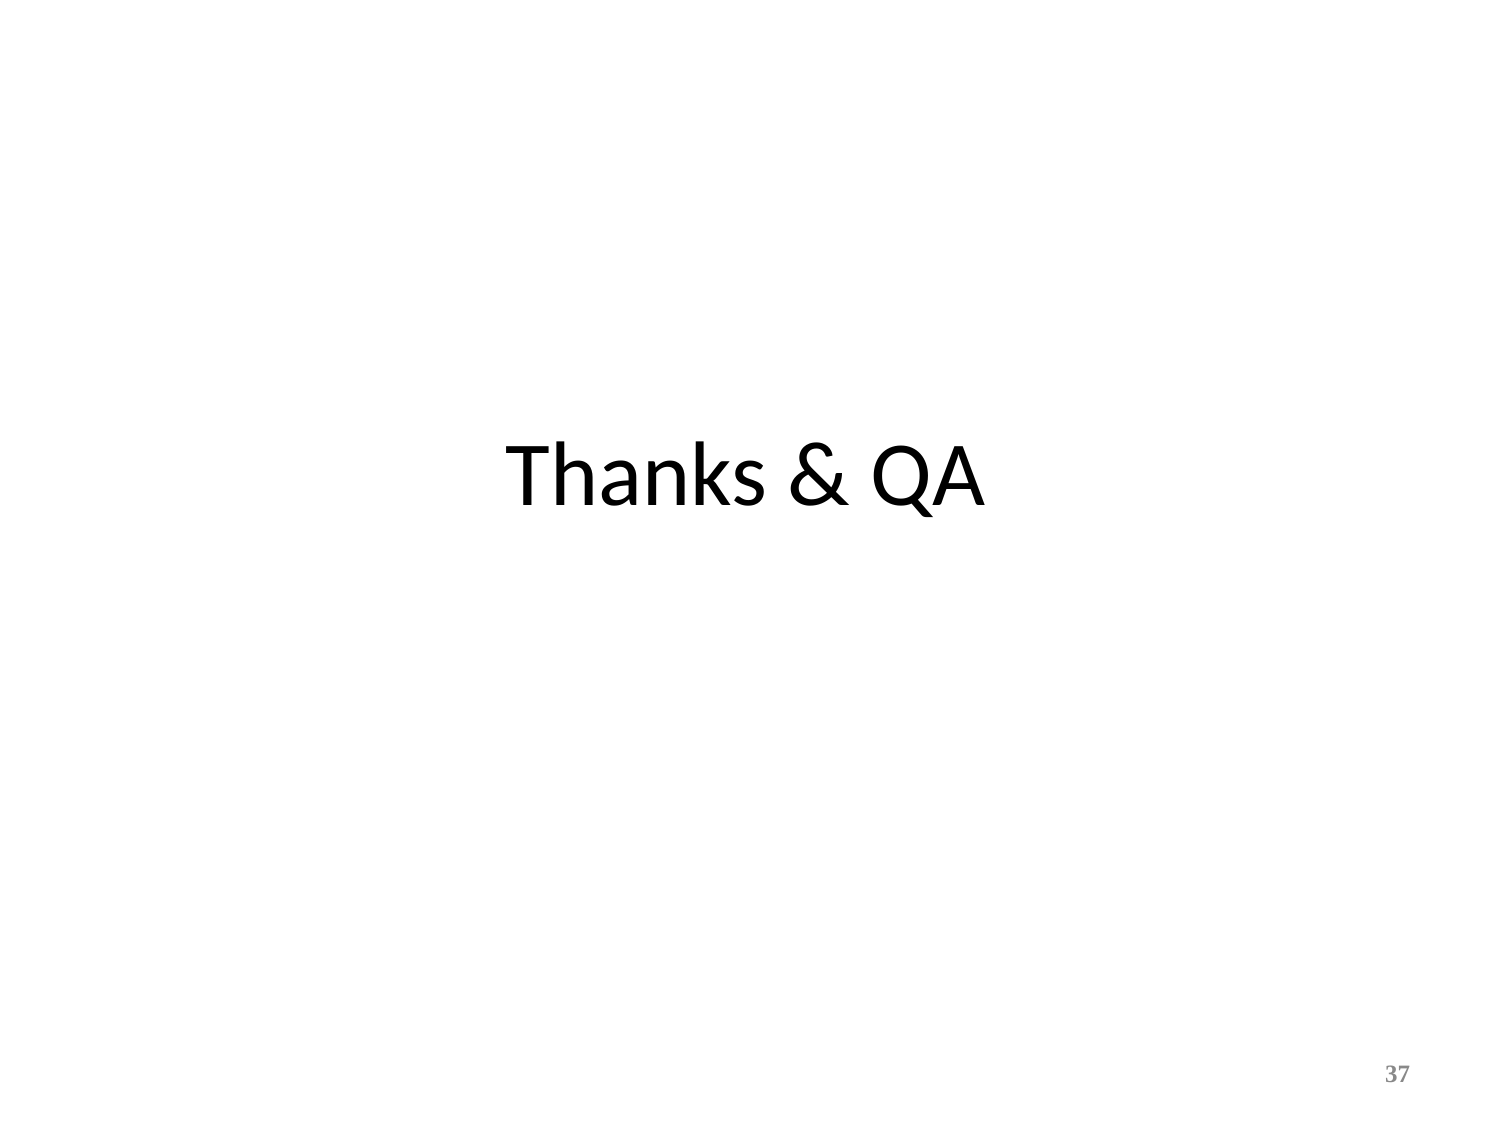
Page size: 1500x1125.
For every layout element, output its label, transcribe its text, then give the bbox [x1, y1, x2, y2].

slide_number 37 [1074, 1042, 1425, 1103]
title Thanks & QA [71, 375, 1422, 563]
